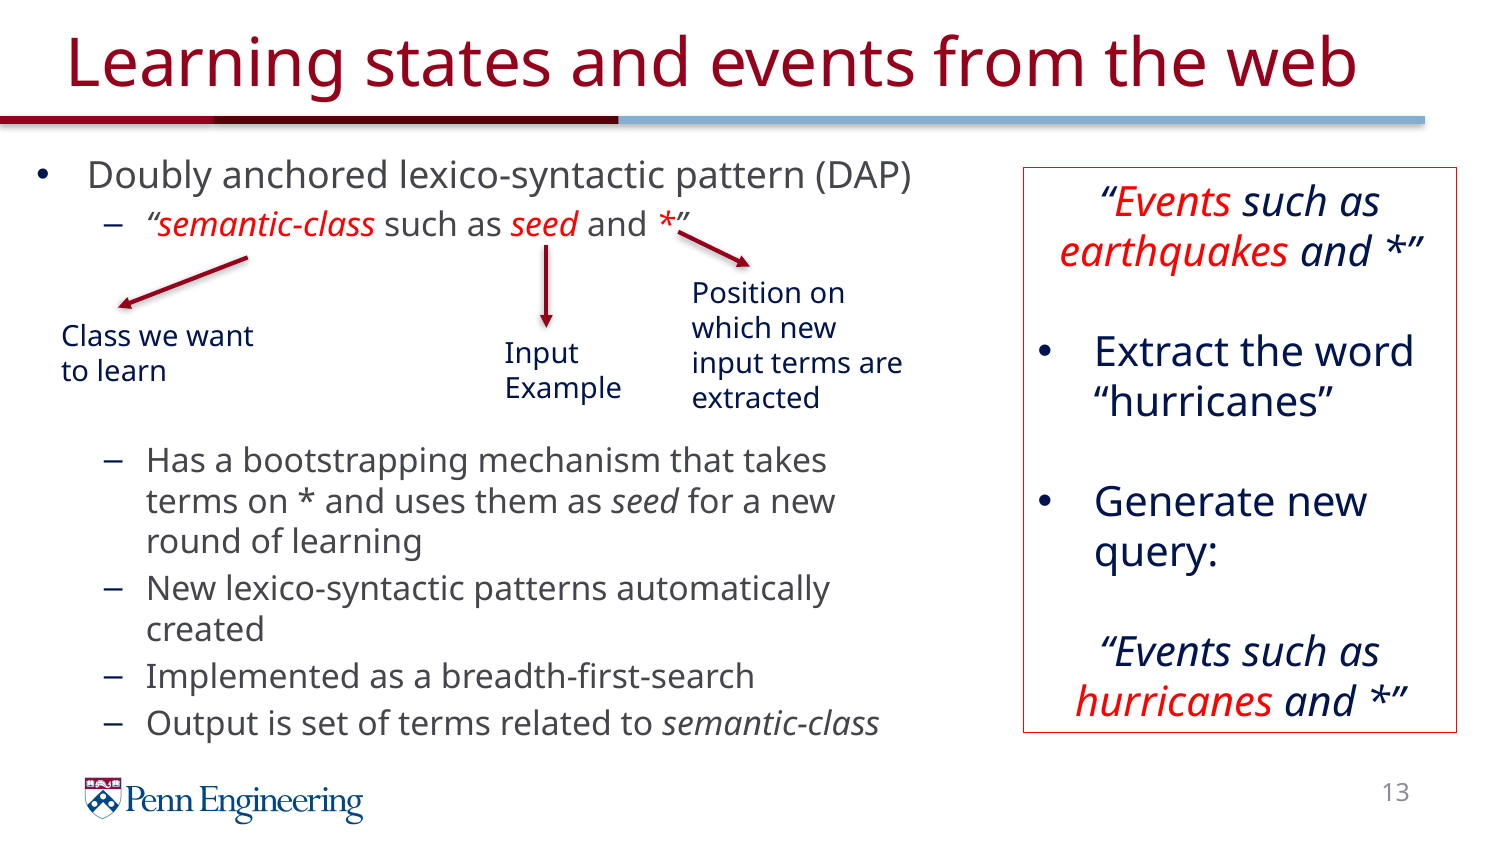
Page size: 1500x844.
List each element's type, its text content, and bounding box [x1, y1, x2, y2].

text_box “Events such as earthquakes and *” Extract the word “hurricanes” Generate new query: “Events such as hurricanes and *” [1023, 167, 1457, 733]
picture [75, 781, 372, 828]
slide_number 13 [1074, 770, 1425, 816]
title Learning states and events from the web [50, 2, 1401, 117]
text_box Position on which new input terms are extracted [676, 267, 931, 422]
text_box Doubly anchored lexico-syntactic pattern (DAP) “semantic-class such as seed and *” Has a bootstrapping mechanism that takes terms on * and uses them as seed for a new round of learning New lexico-syntactic patterns automatically created Implemented as a breadth-first-search Output is set of terms related to semantic-class [21, 143, 933, 781]
text_box Class we want to learn [46, 309, 269, 395]
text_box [677, 231, 751, 267]
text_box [117, 257, 248, 308]
text_box Input Example [489, 327, 673, 412]
